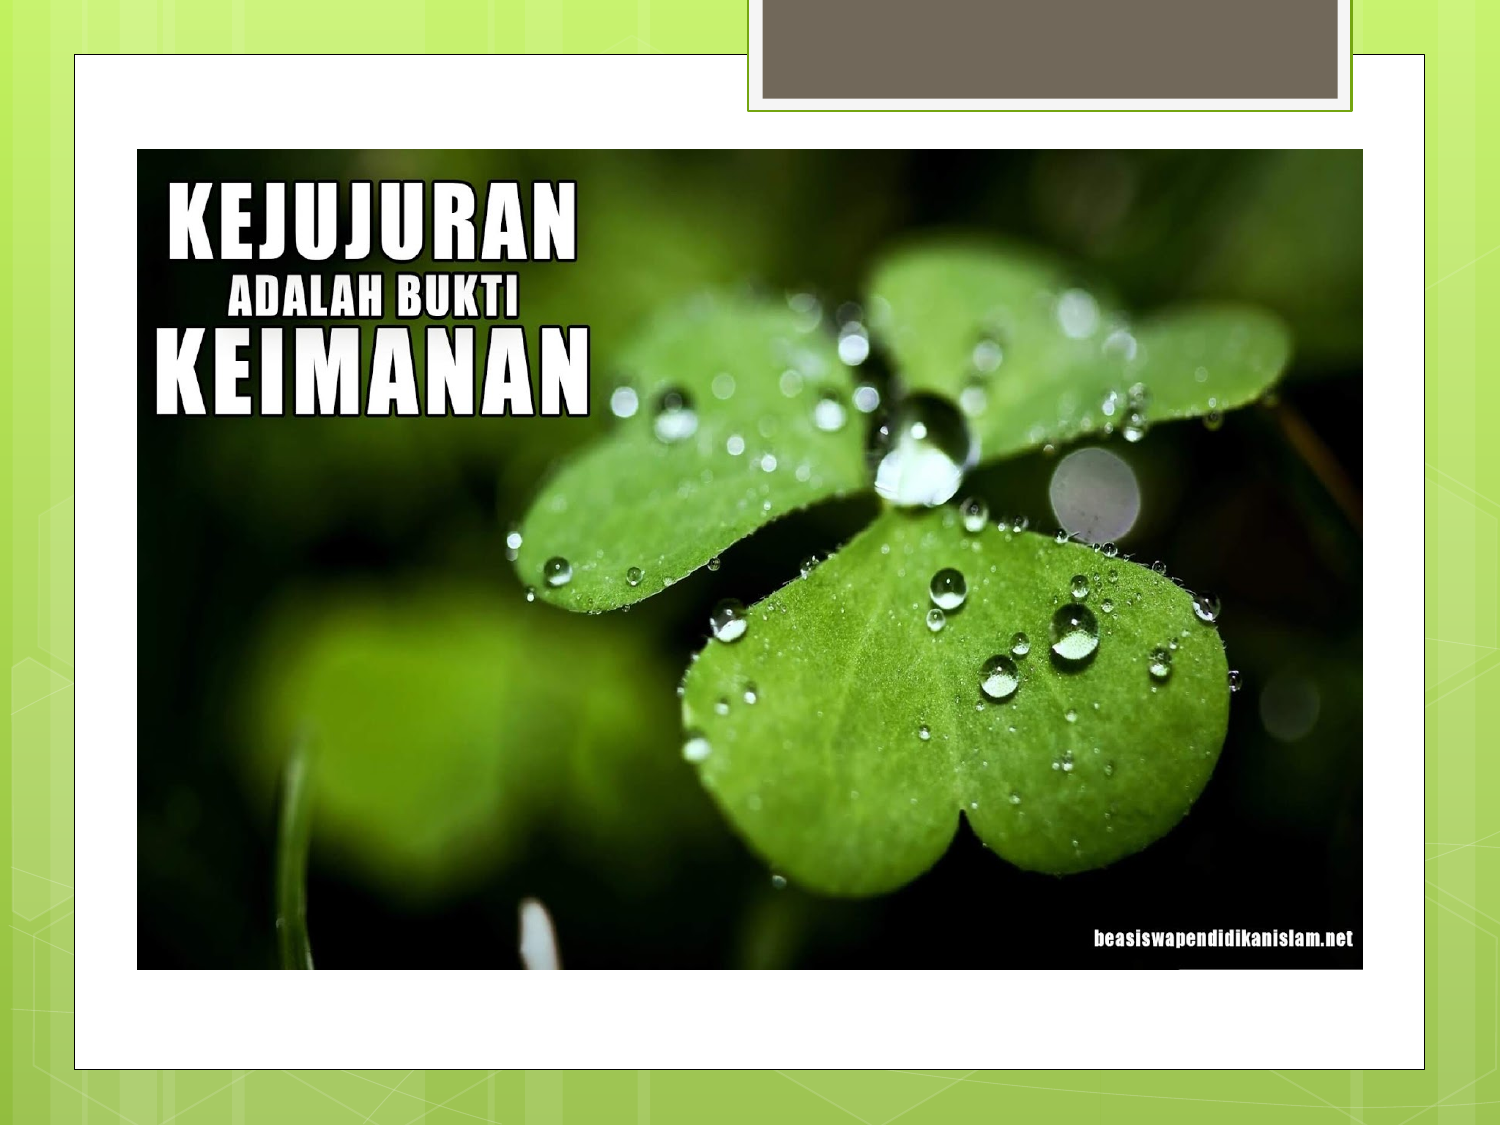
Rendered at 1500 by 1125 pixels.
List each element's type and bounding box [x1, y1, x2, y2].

list [137, 149, 1363, 970]
